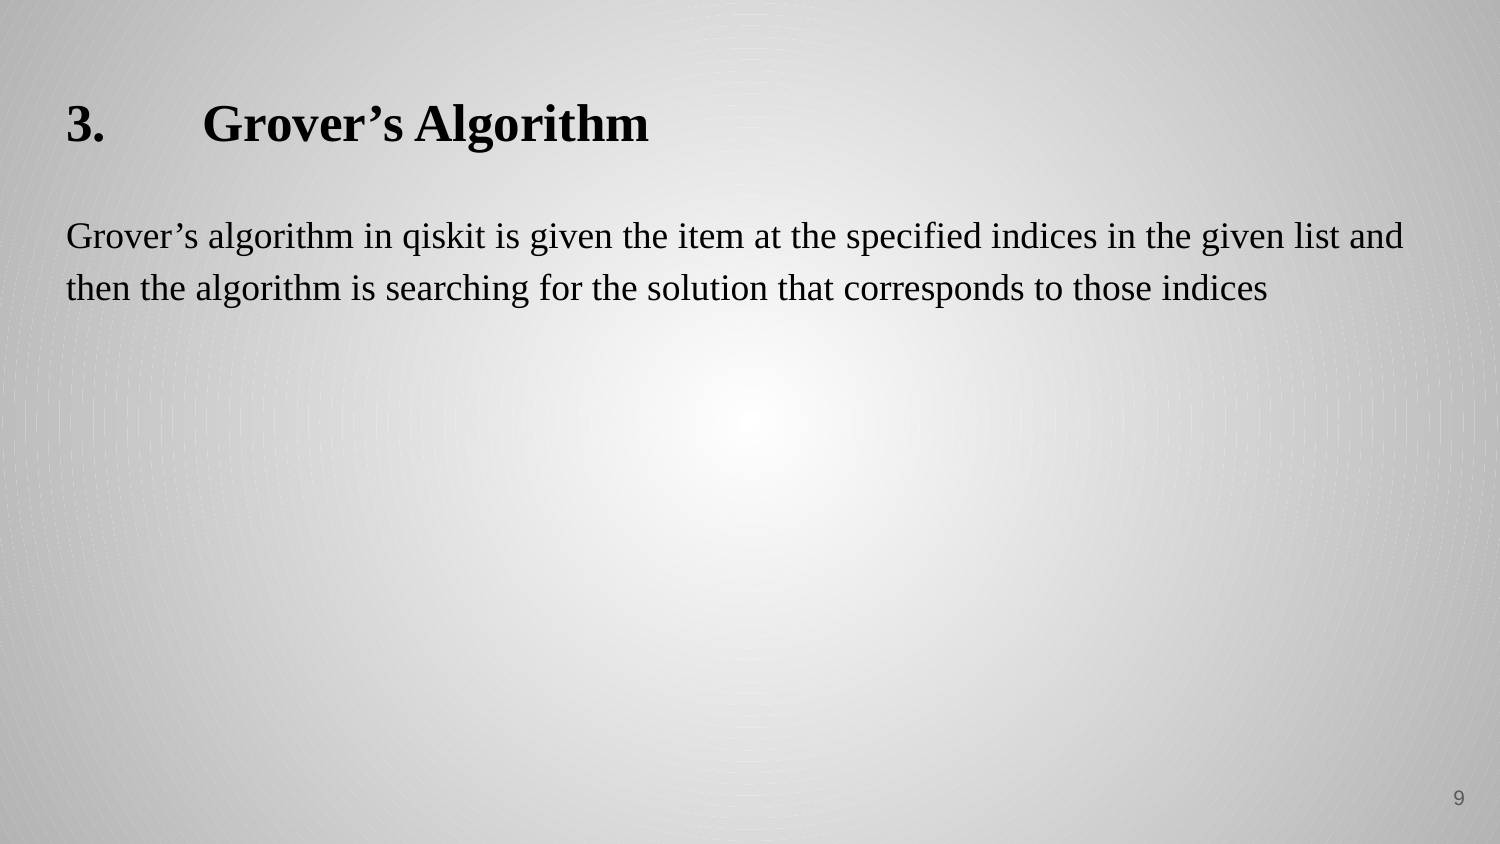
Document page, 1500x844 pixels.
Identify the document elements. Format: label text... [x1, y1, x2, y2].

list Grover’s algorithm in qiskit is given the item at the specified indices in the given list and then the algorithm is searching for the solution that corresponds to those indices [51, 189, 1449, 750]
title 3. Grover’s Algorithm [51, 72, 1449, 167]
slide_number ‹#› [1389, 764, 1480, 830]
